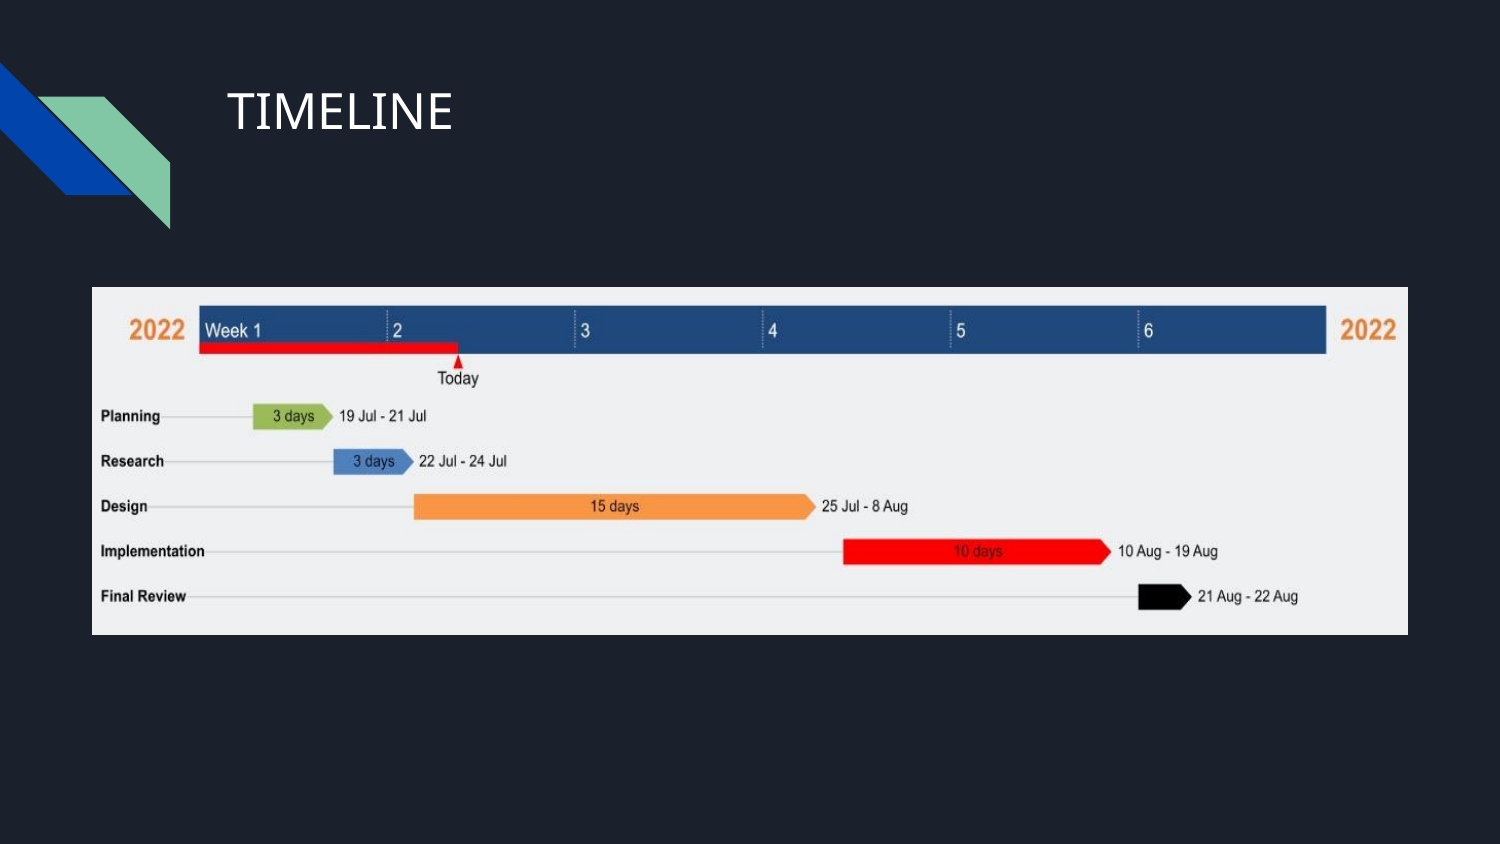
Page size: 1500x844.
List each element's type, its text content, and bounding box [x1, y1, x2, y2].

picture [92, 287, 1408, 635]
title TIMELINE [212, 64, 1368, 215]
